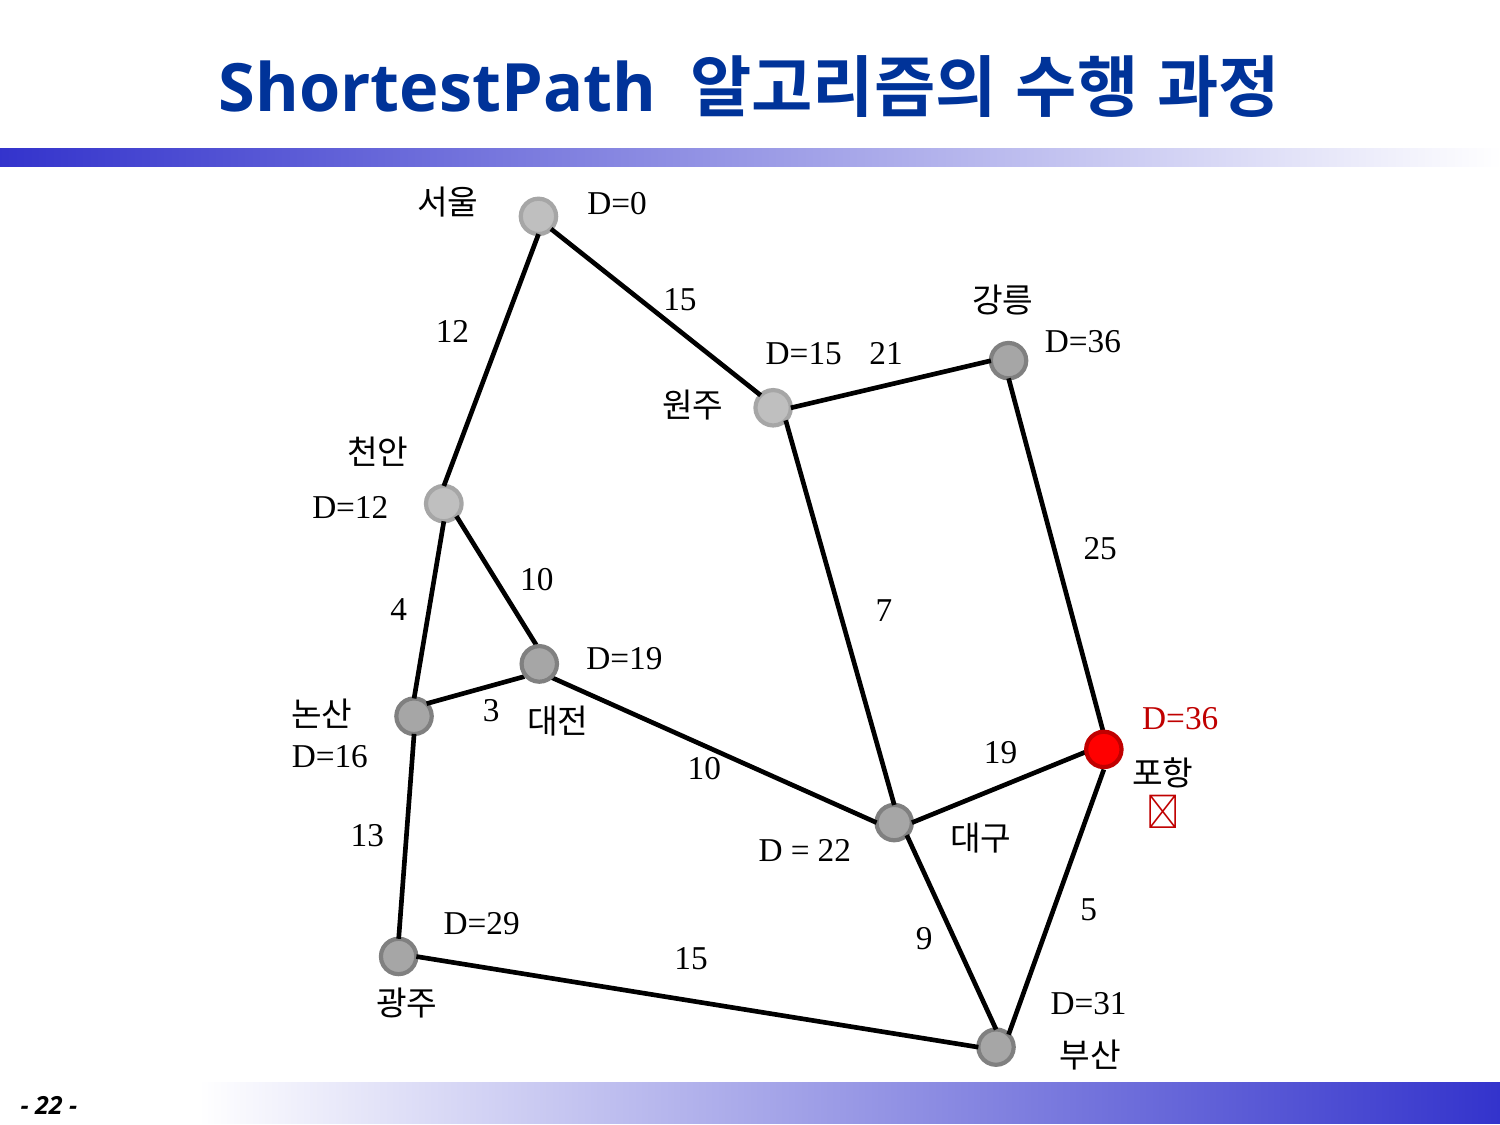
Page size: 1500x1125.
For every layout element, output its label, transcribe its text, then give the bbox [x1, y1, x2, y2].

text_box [218, 173, 1363, 1083]
slide_number - 68 - [5, 1082, 113, 1118]
title ShortestPath 알고리즘의 수행 과정 [112, 7, 1388, 163]
